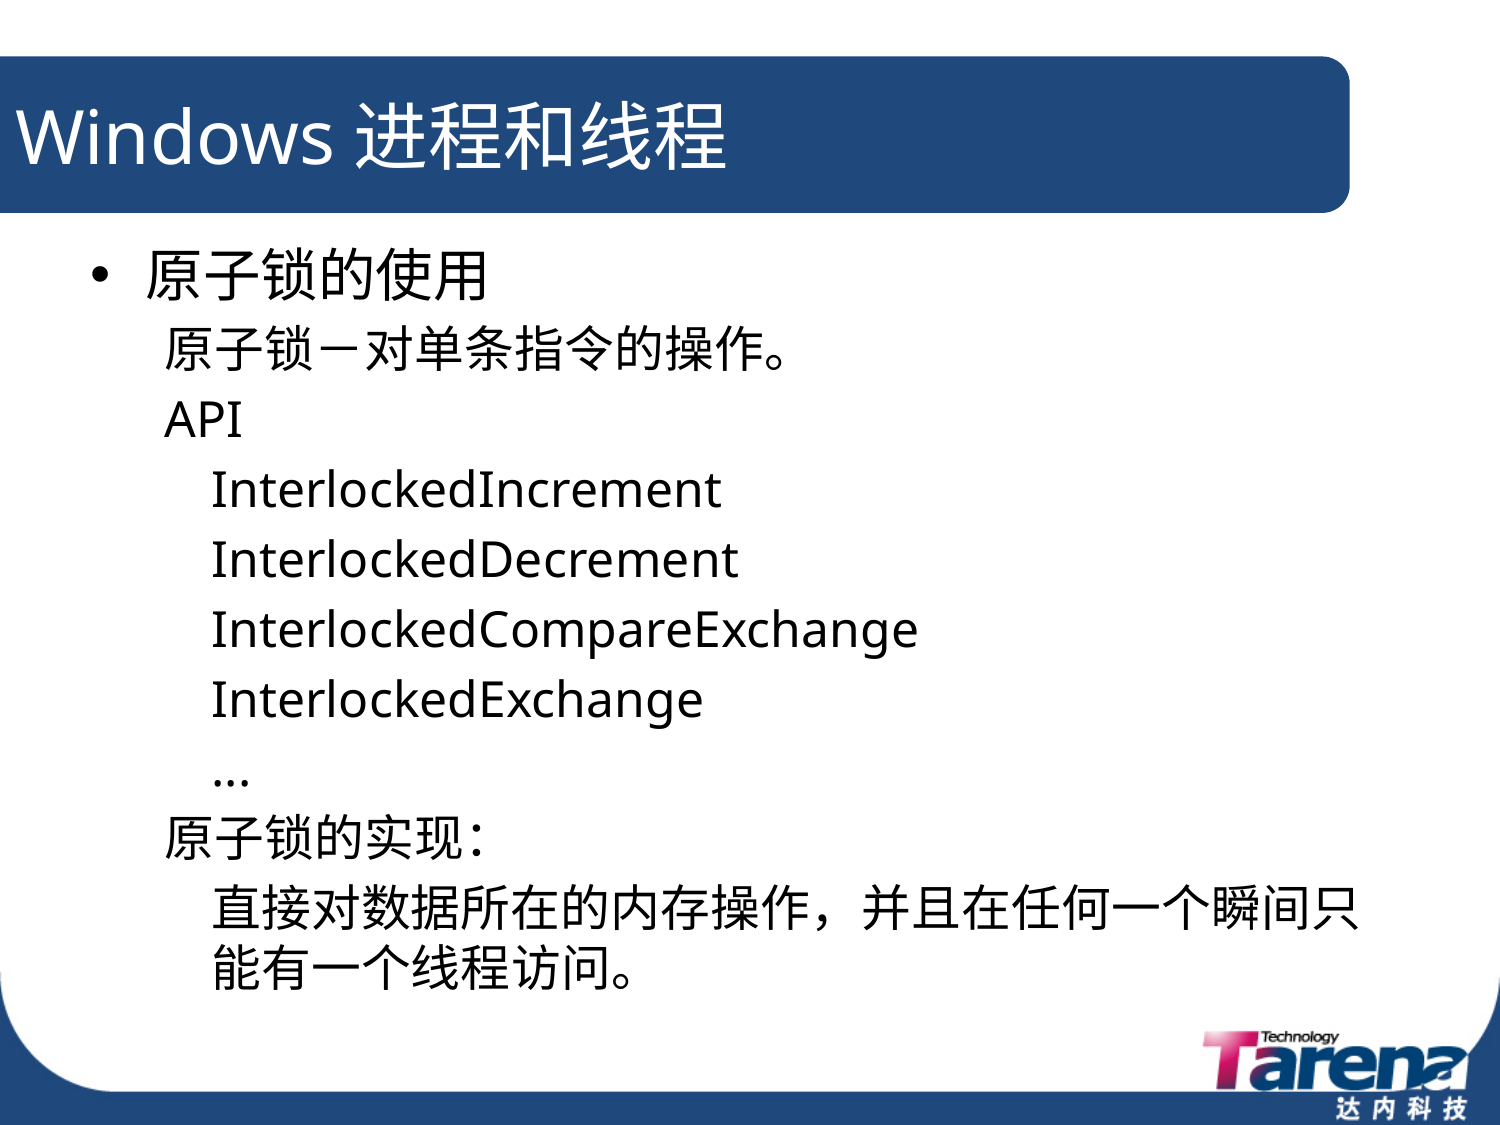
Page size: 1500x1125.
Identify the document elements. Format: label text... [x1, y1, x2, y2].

list 原子锁的使用 原子锁－对单条指令的操作。 API InterlockedIncrement InterlockedDecrement InterlockedCompareExchange InterlockedExchange ... 原子锁的实现： 直接对数据所在的内存操作，并且在任何一个瞬间只能有一个线程访问。 [74, 231, 1426, 1006]
picture [0, 0, 1500, 1125]
title Windows进程和线程 [0, 58, 1346, 212]
